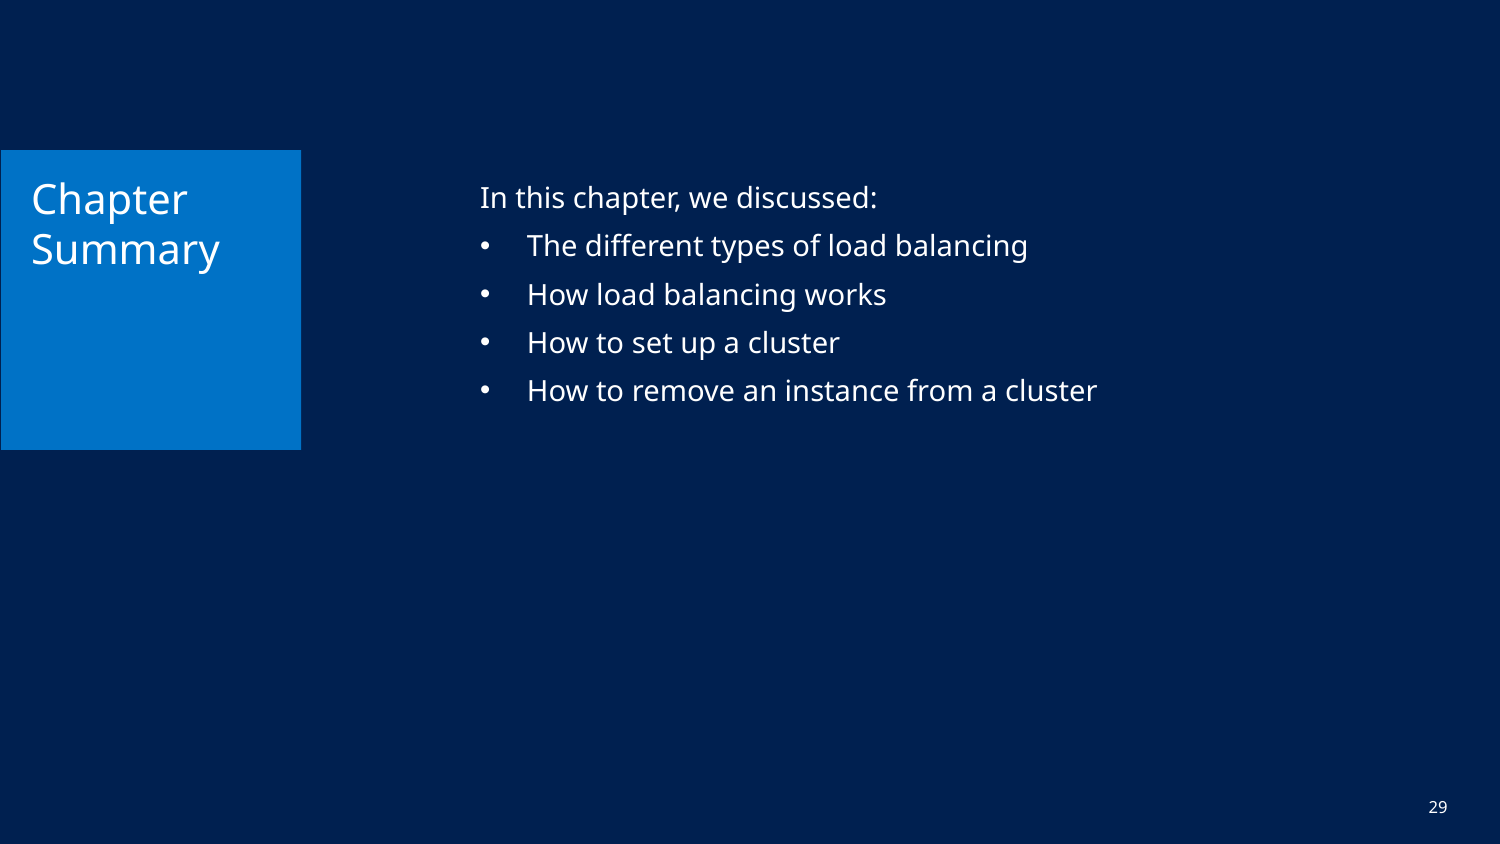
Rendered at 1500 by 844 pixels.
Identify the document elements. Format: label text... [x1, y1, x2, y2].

slide_number 29 [1112, 782, 1463, 827]
list In this chapter, we discussed: The different types of load balancing How load balancing works How to set up a cluster How to remove an instance from a cluster [450, 150, 1463, 772]
title Chapter Summary [1, 150, 302, 450]
